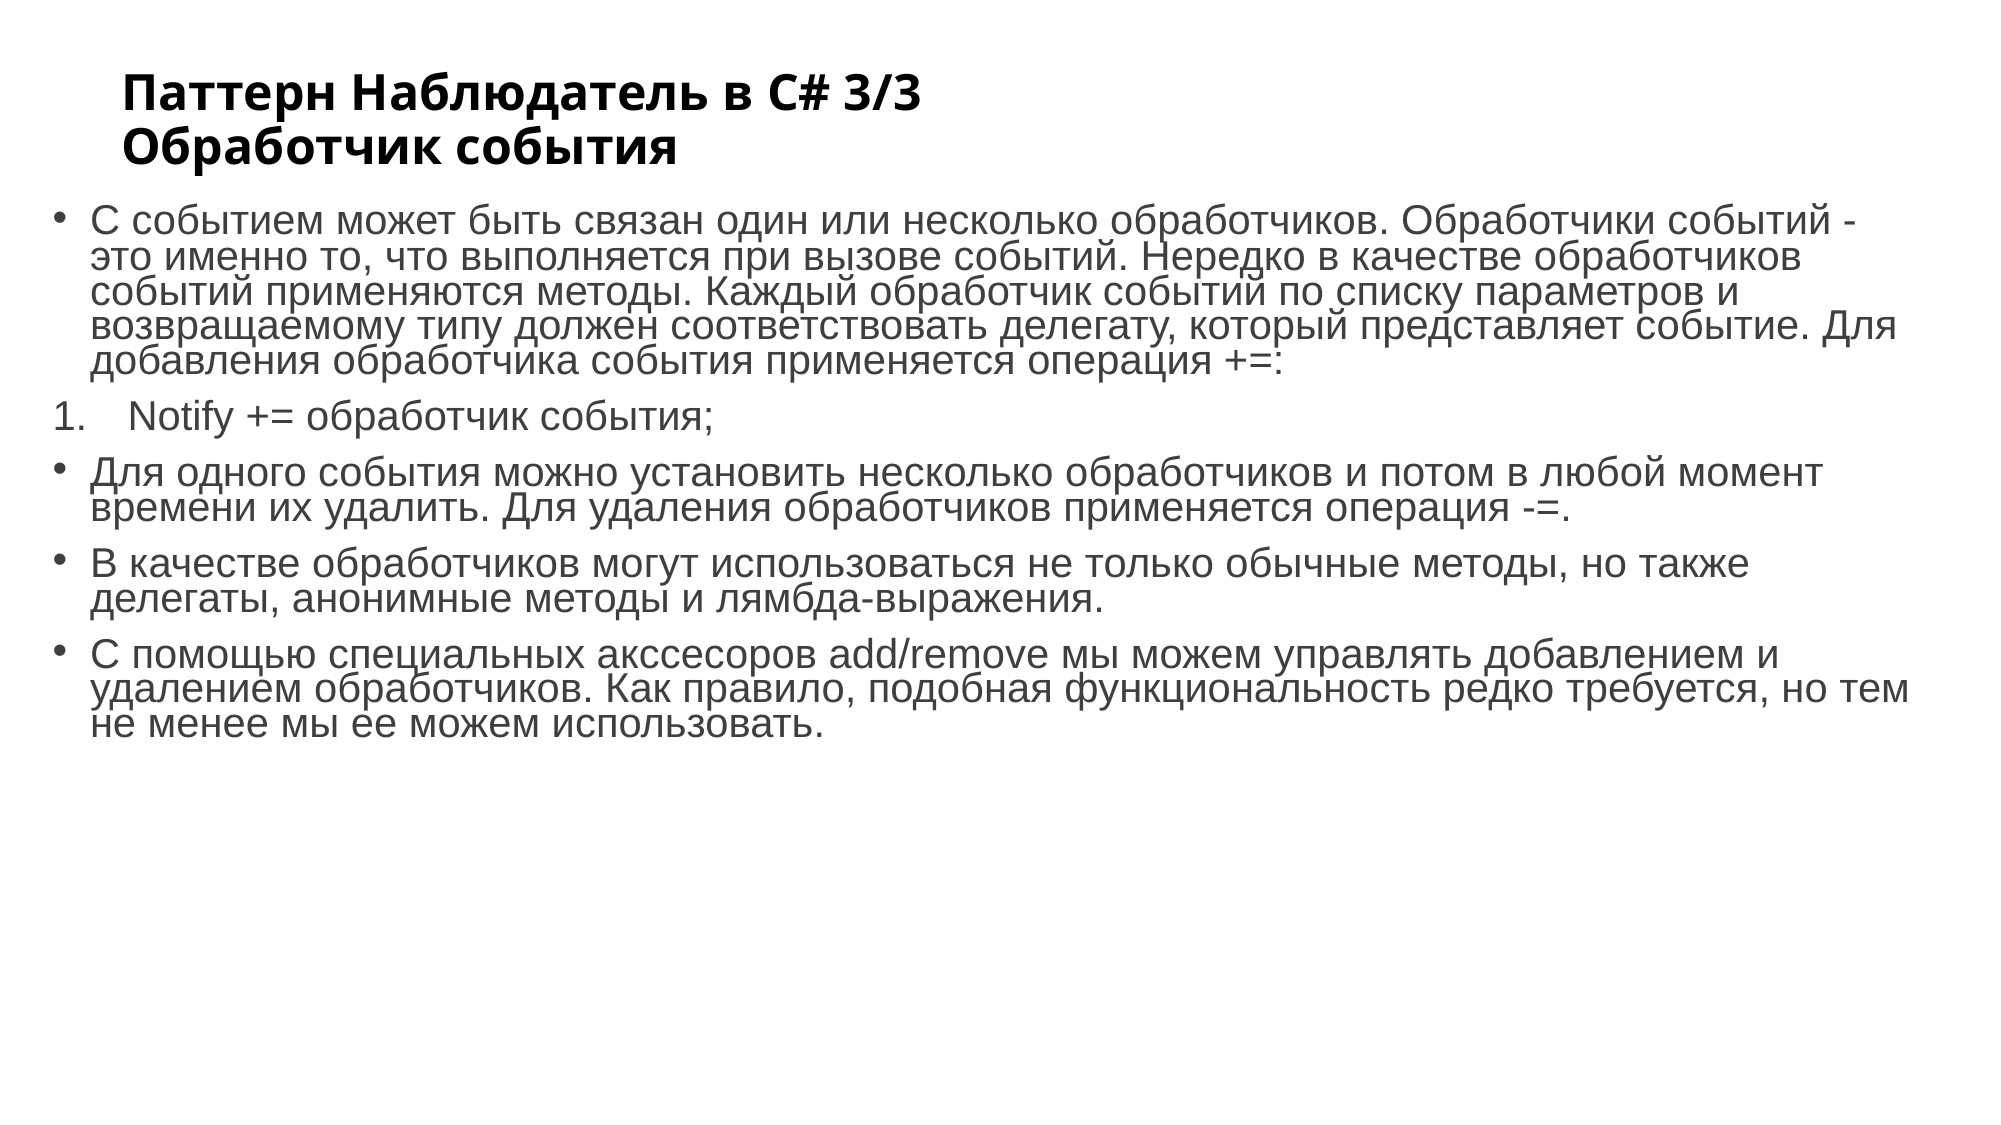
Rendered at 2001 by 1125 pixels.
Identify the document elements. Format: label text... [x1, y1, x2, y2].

list С событием может быть связан один или несколько обработчиков. Обработчики событий - это именно то, что выполняется при вызове событий. Нередко в качестве обработчиков событий применяются методы. Каждый обработчик событий по списку параметров и возвращаемому типу должен соответствовать делегату, который представляет событие. Для добавления обработчика события применяется операция +=: Notify += обработчик события; Для одного события можно установить несколько обработчиков и потом в любой момент времени их удалить. Для удаления обработчиков применяется операция -=. В качестве обработчиков могут использоваться не только обычные методы, но также делегаты, анонимные методы и лямбда-выражения. С помощью специальных акссесоров add/remove мы можем управлять добавлением и удалением обработчиков. Как правило, подобная функциональность редко требуется, но тем не менее мы ее можем использовать. [37, 199, 1929, 1083]
title Паттерн Наблюдатель в C# 3/3 Обработчик события [106, 42, 1832, 199]
